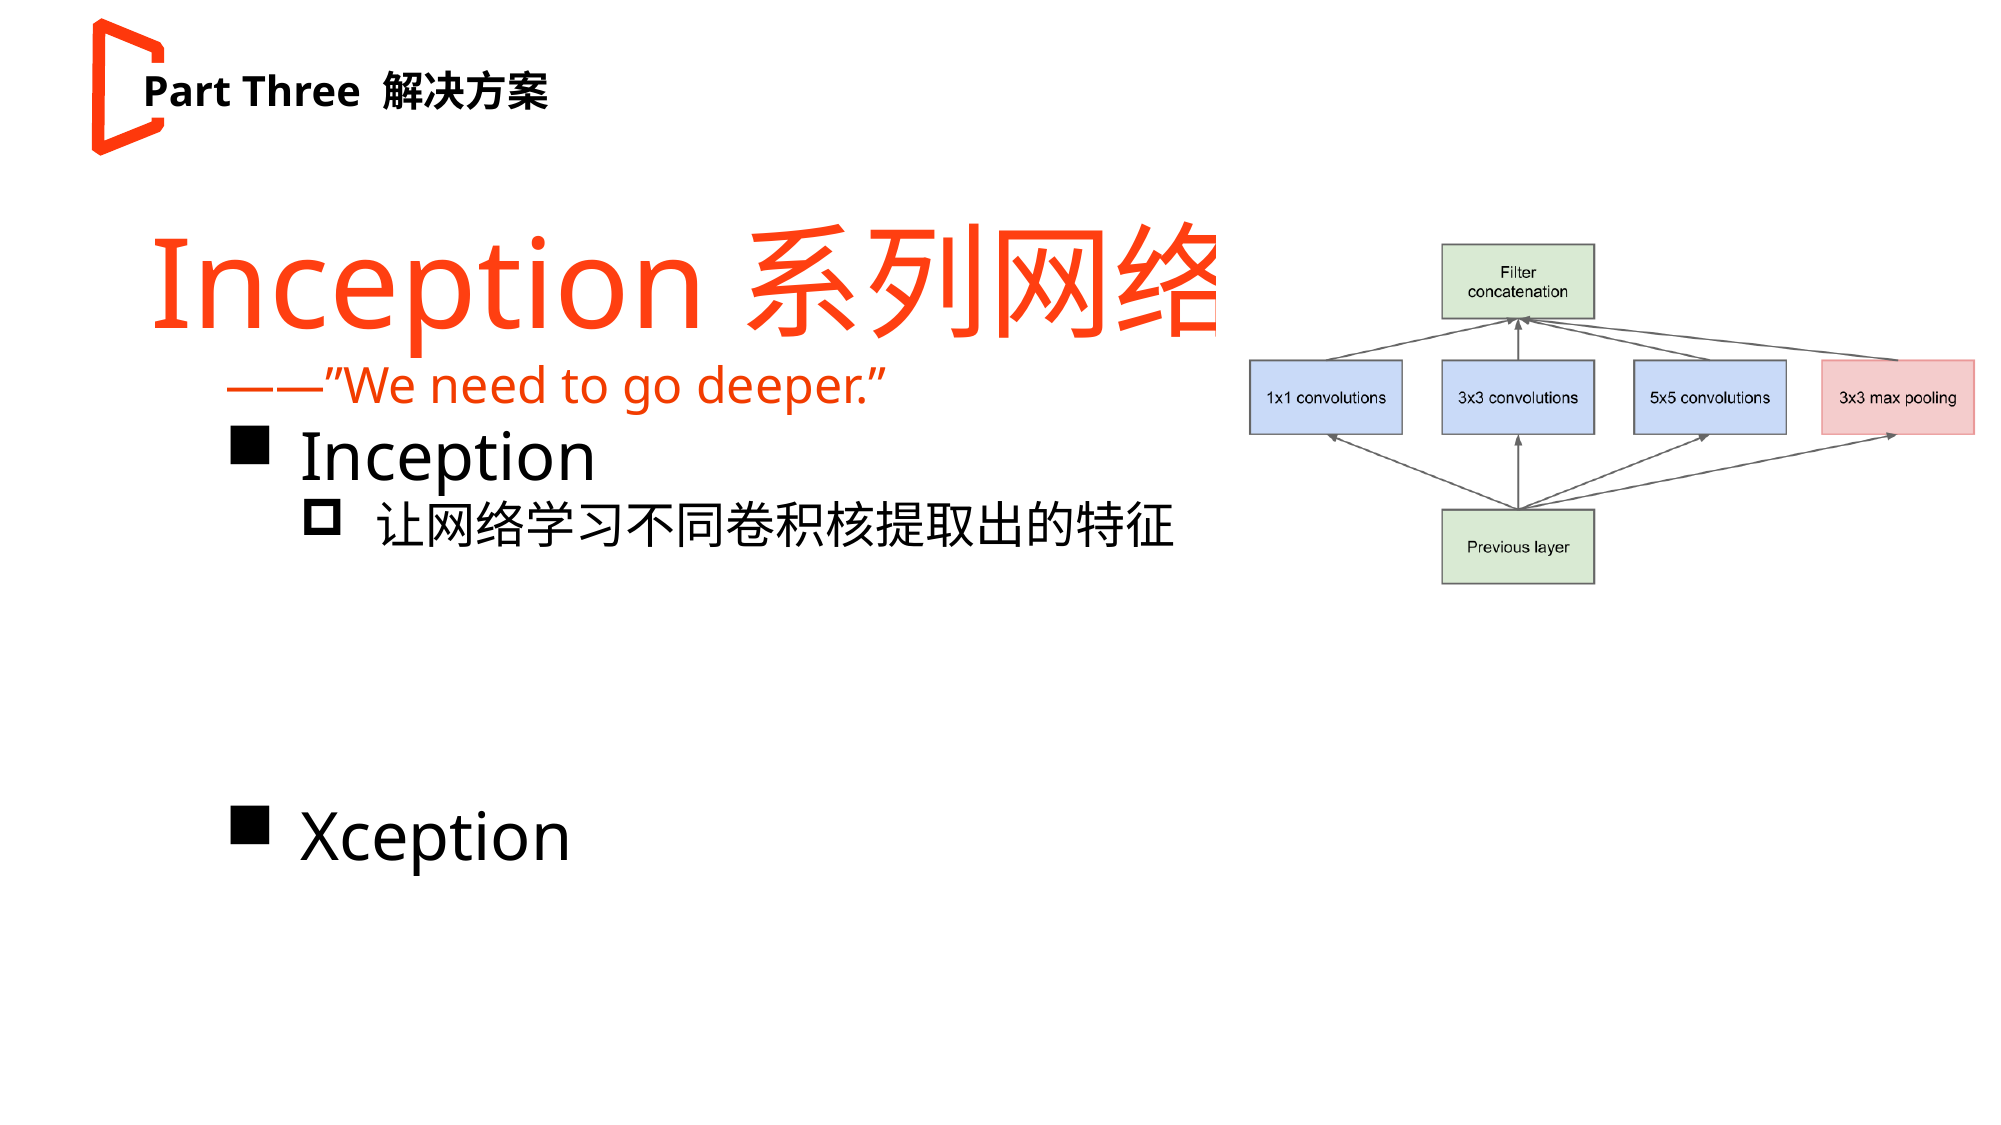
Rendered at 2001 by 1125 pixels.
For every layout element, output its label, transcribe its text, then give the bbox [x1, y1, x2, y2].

list Part Three 解决方案 [128, 62, 608, 118]
text_box Inception系列网络 ——”We need to go deeper.” Inception 让网络学习不同卷积核提取出的特征 Xception [135, 196, 1554, 941]
picture [1216, 189, 1998, 599]
